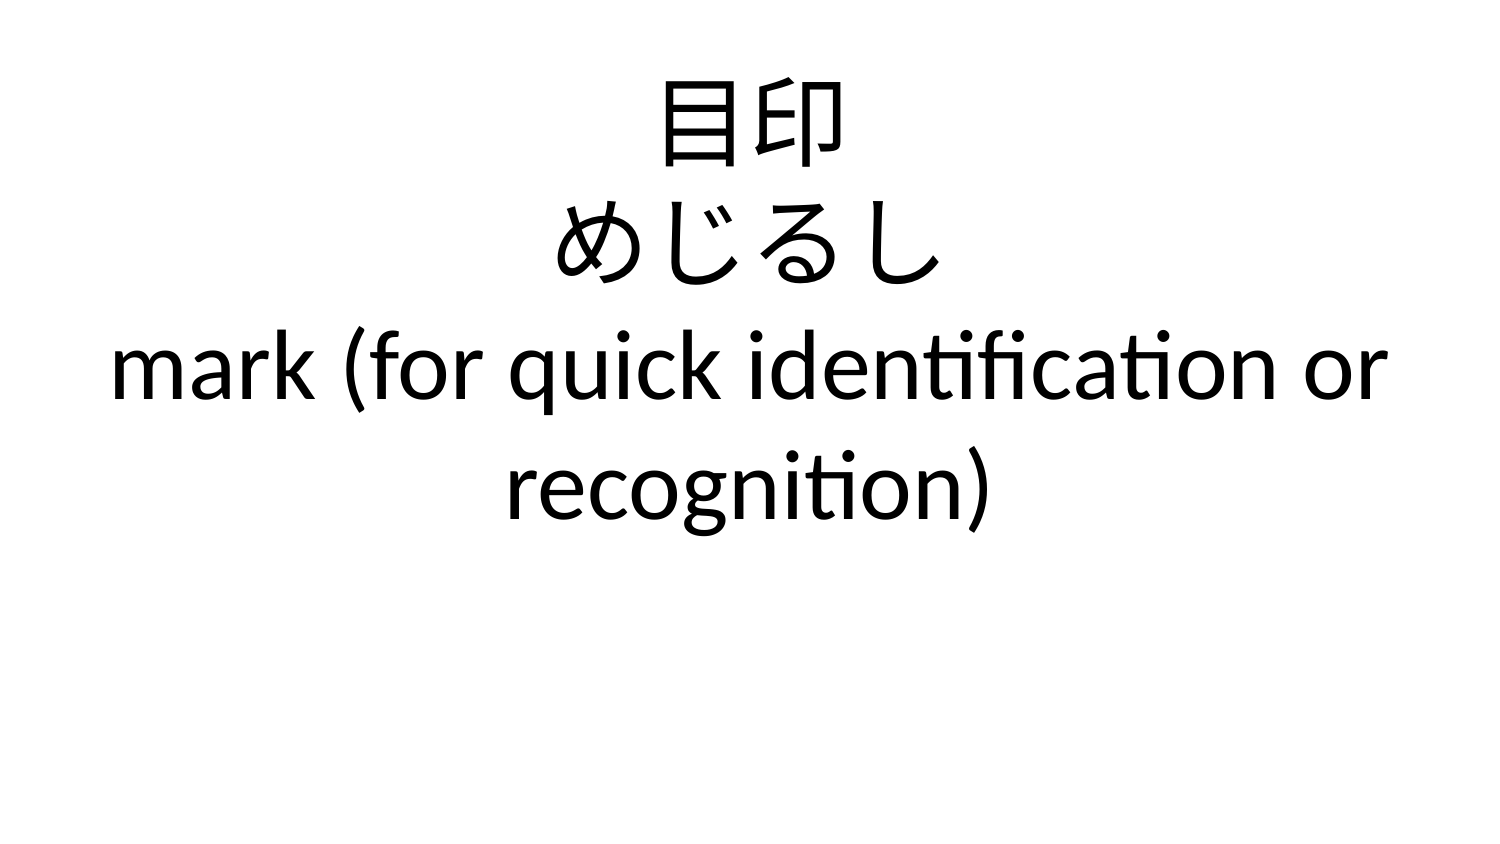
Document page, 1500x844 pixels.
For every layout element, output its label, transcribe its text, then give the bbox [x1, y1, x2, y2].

text_box 目印 めじるし mark (for quick identification or recognition) [0, 149, 1500, 450]
